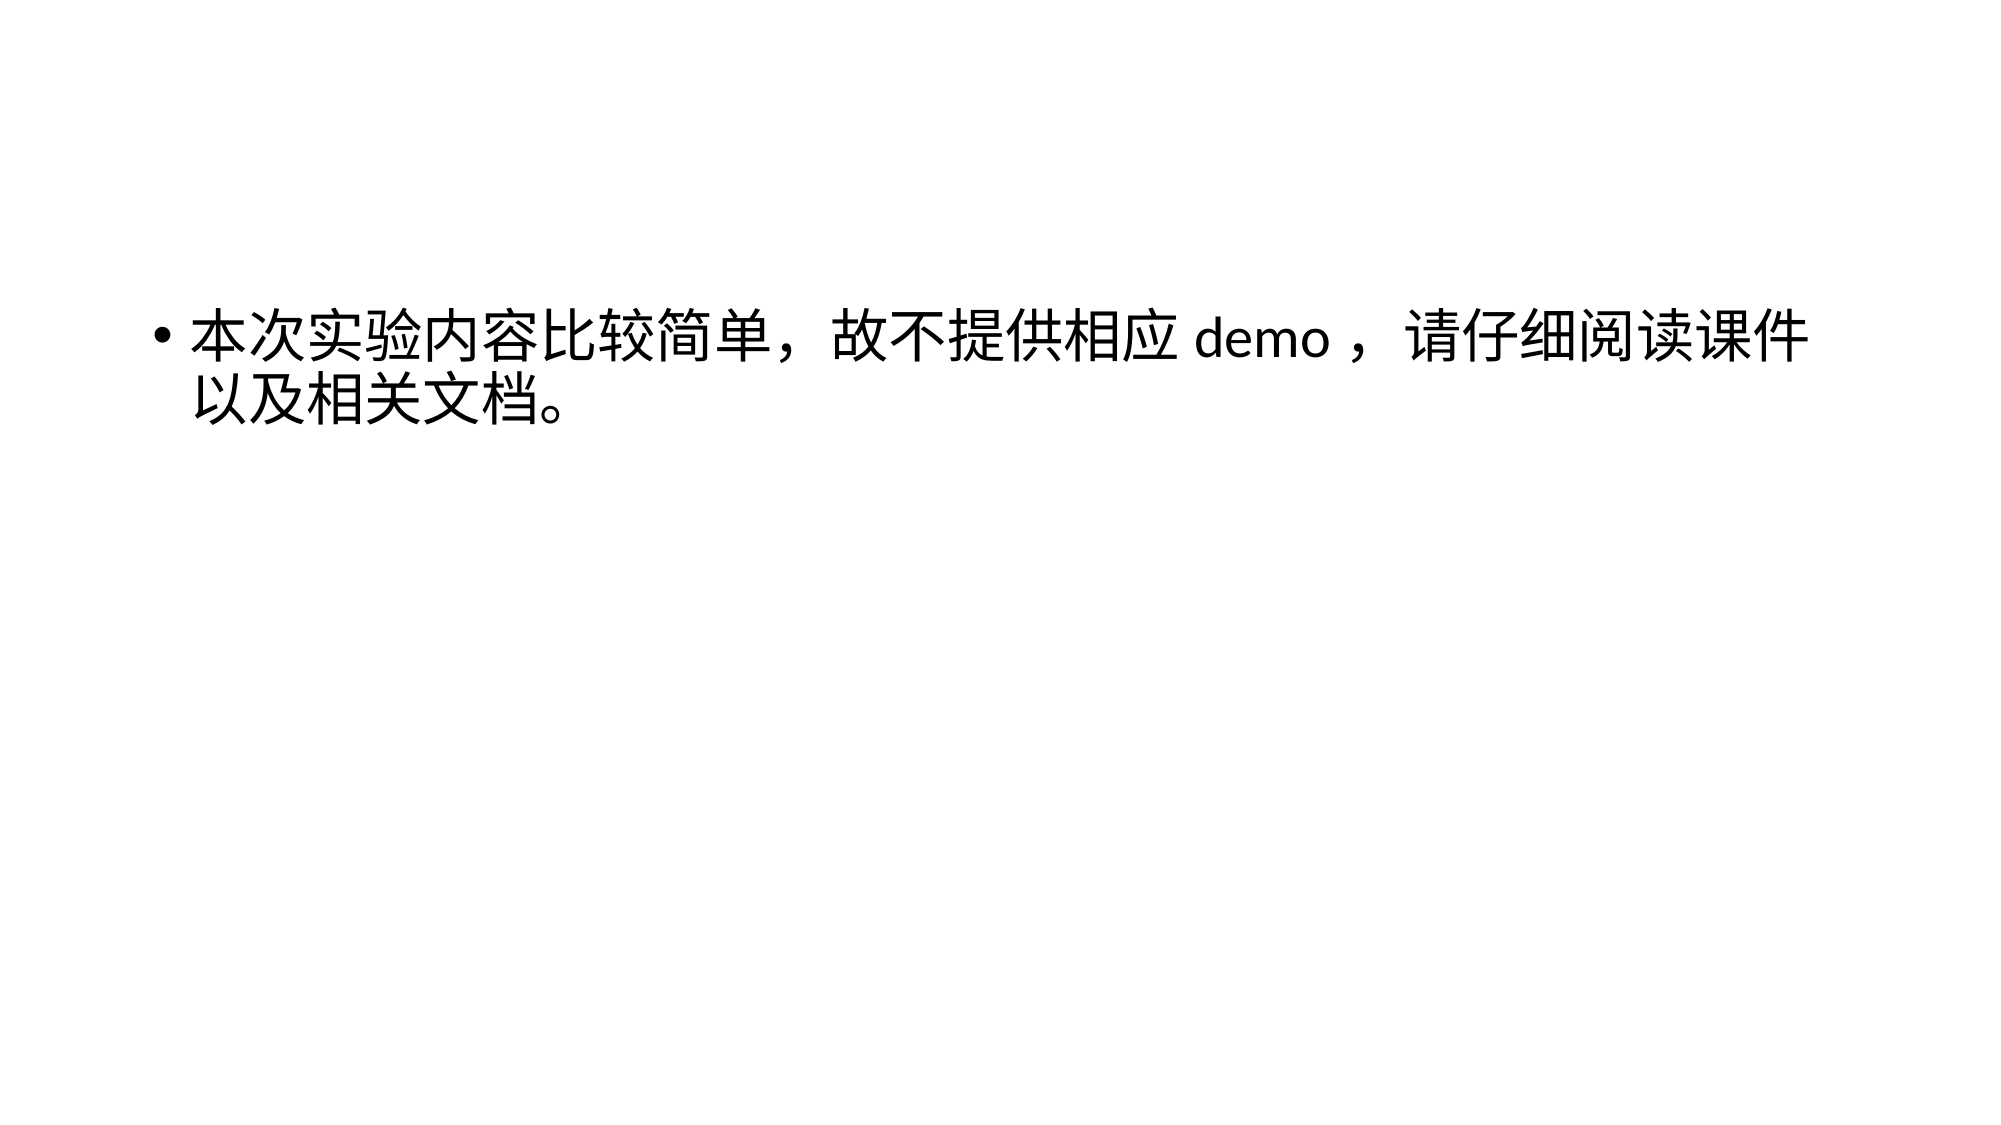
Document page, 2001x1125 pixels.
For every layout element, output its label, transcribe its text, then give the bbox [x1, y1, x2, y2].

list 本次实验内容比较简单，故不提供相应demo，请仔细阅读课件以及相关文档。 [137, 299, 1863, 1014]
